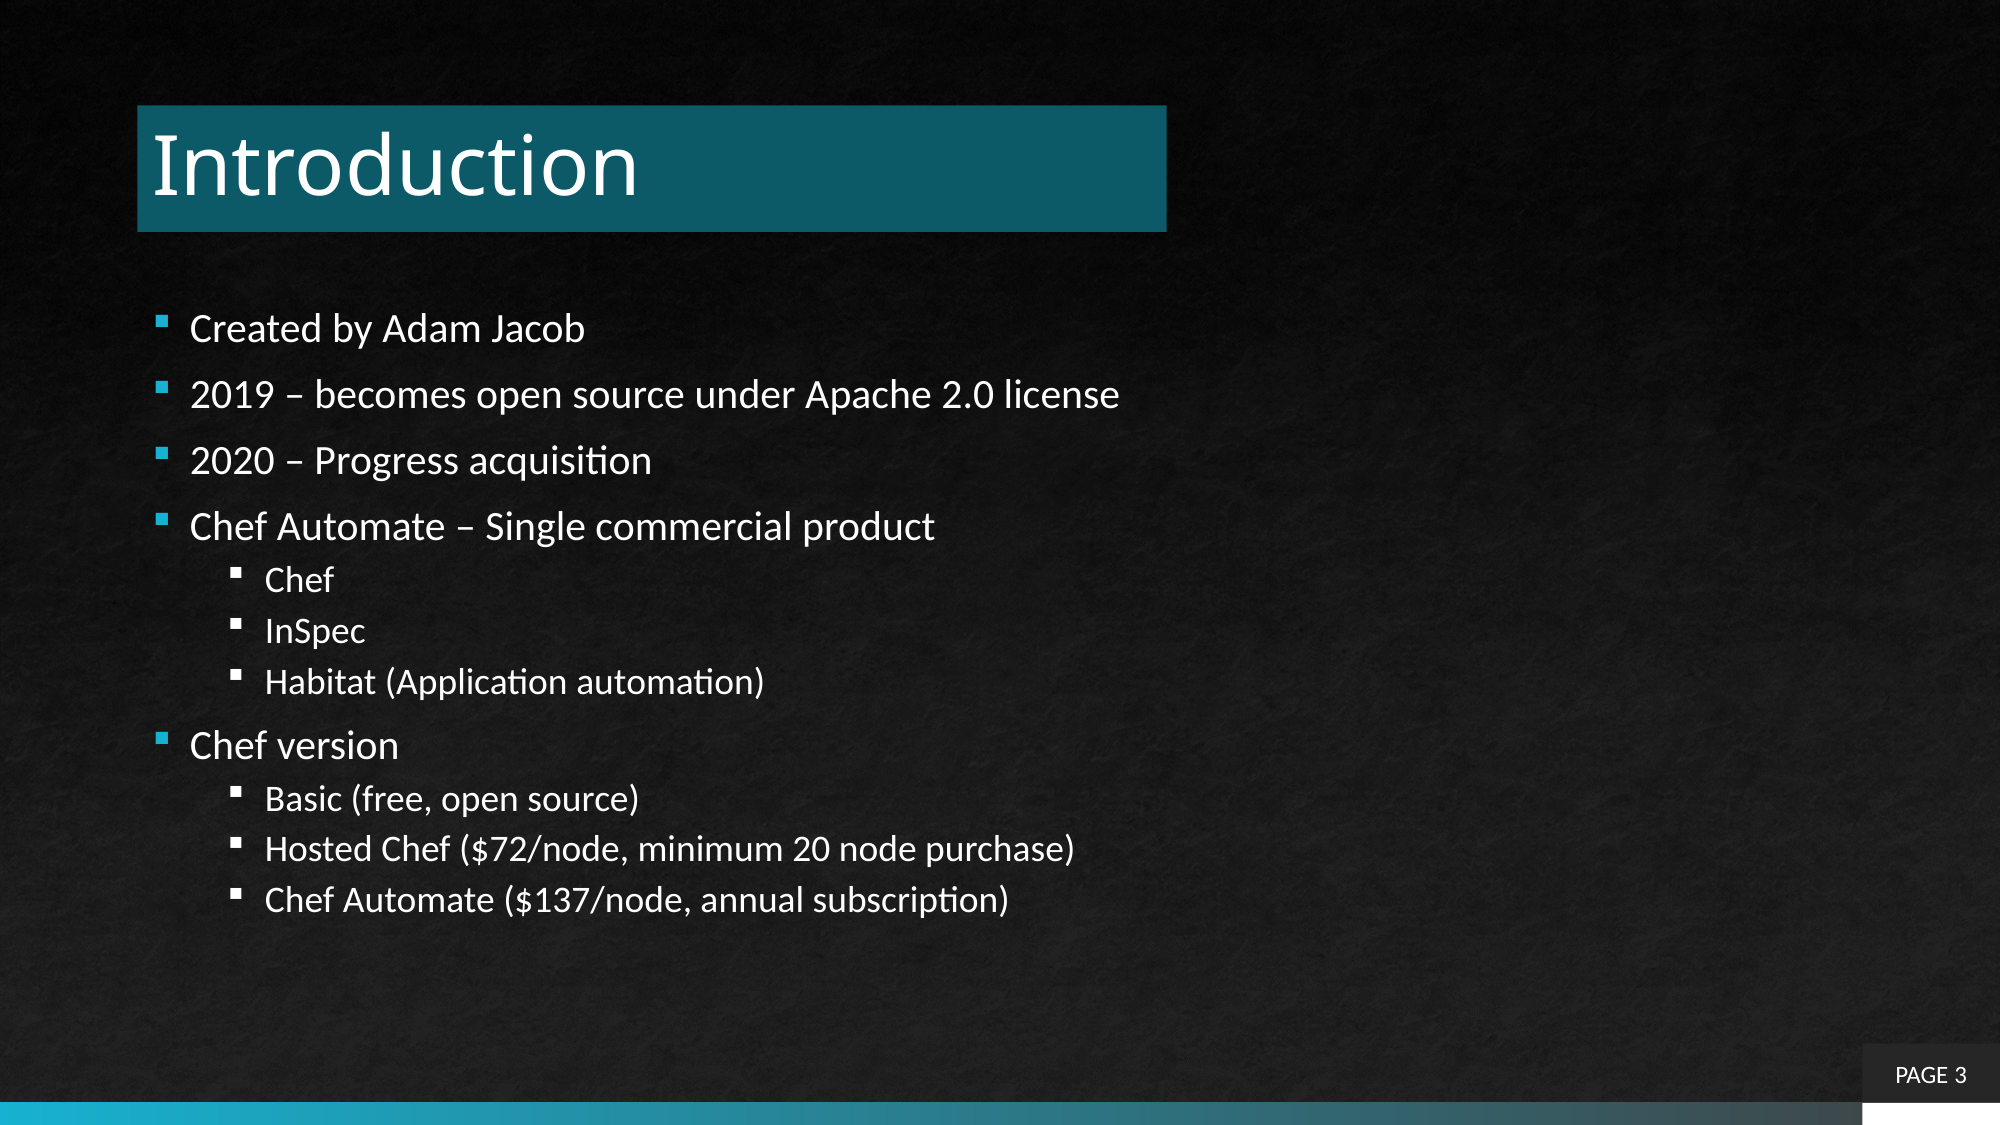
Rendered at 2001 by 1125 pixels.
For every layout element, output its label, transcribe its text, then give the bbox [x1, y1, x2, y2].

picture [0, 0, 2000, 1103]
title Introduction [137, 105, 1167, 232]
list Created by Adam Jacob 2019 – becomes open source under Apache 2.0 license 2020 – Progress acquisition Chef Automate – Single commercial product Chef InSpec Habitat (Application automation) Chef version Basic (free, open source) Hosted Chef ($72/node, minimum 20 node purchase) Chef Automate ($137/node, annual subscription) [137, 299, 1863, 1014]
slide_number PAGE 3 [1862, 1043, 2000, 1103]
